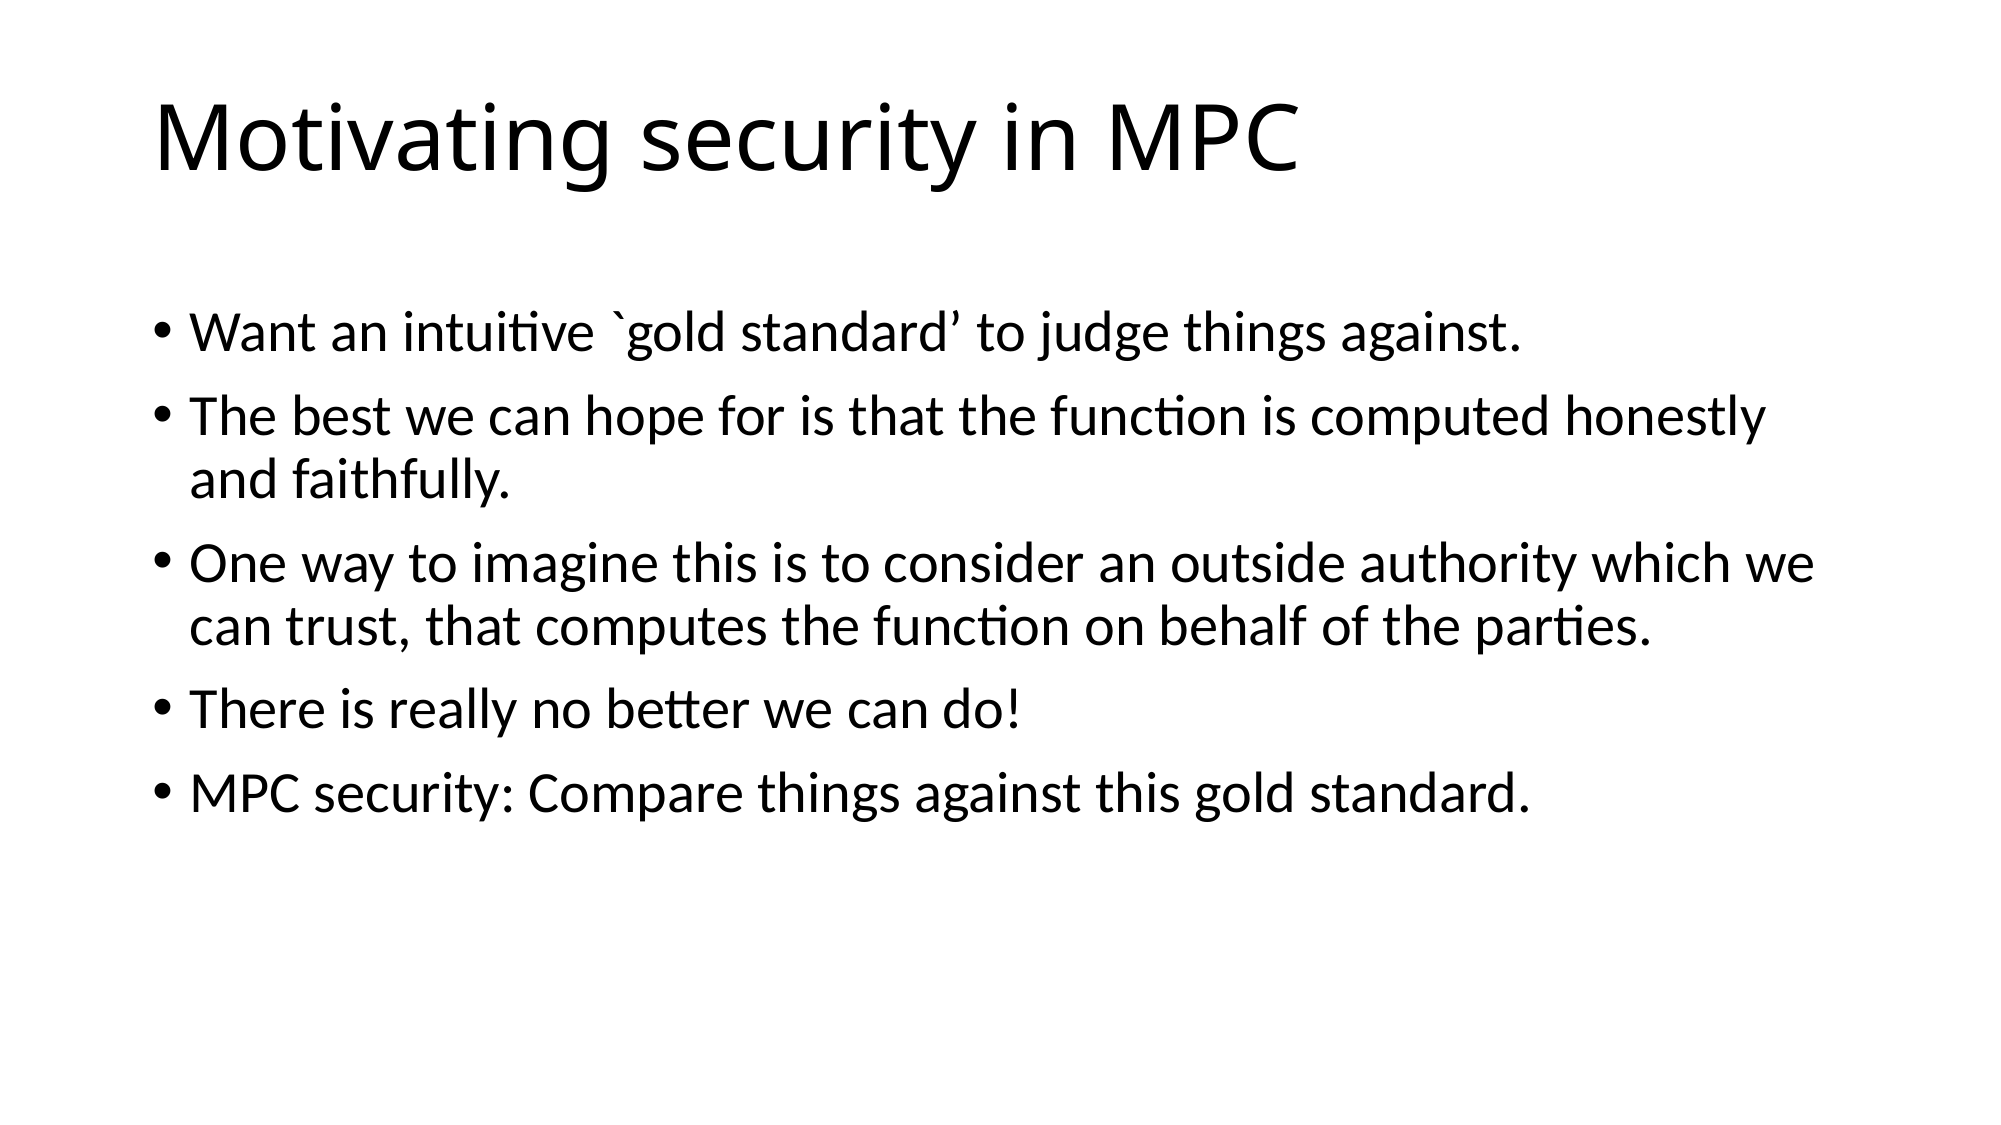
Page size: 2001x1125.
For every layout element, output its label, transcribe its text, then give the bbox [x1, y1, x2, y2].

title Motivating security in MPC [137, 59, 1863, 222]
list Want an intuitive `gold standard’ to judge things against. The best we can hope for is that the function is computed honestly and faithfully. One way to imagine this is to consider an outside authority which we can trust, that computes the function on behalf of the parties. There is really no better we can do! MPC security: Compare things against this gold standard. [137, 293, 1863, 932]
